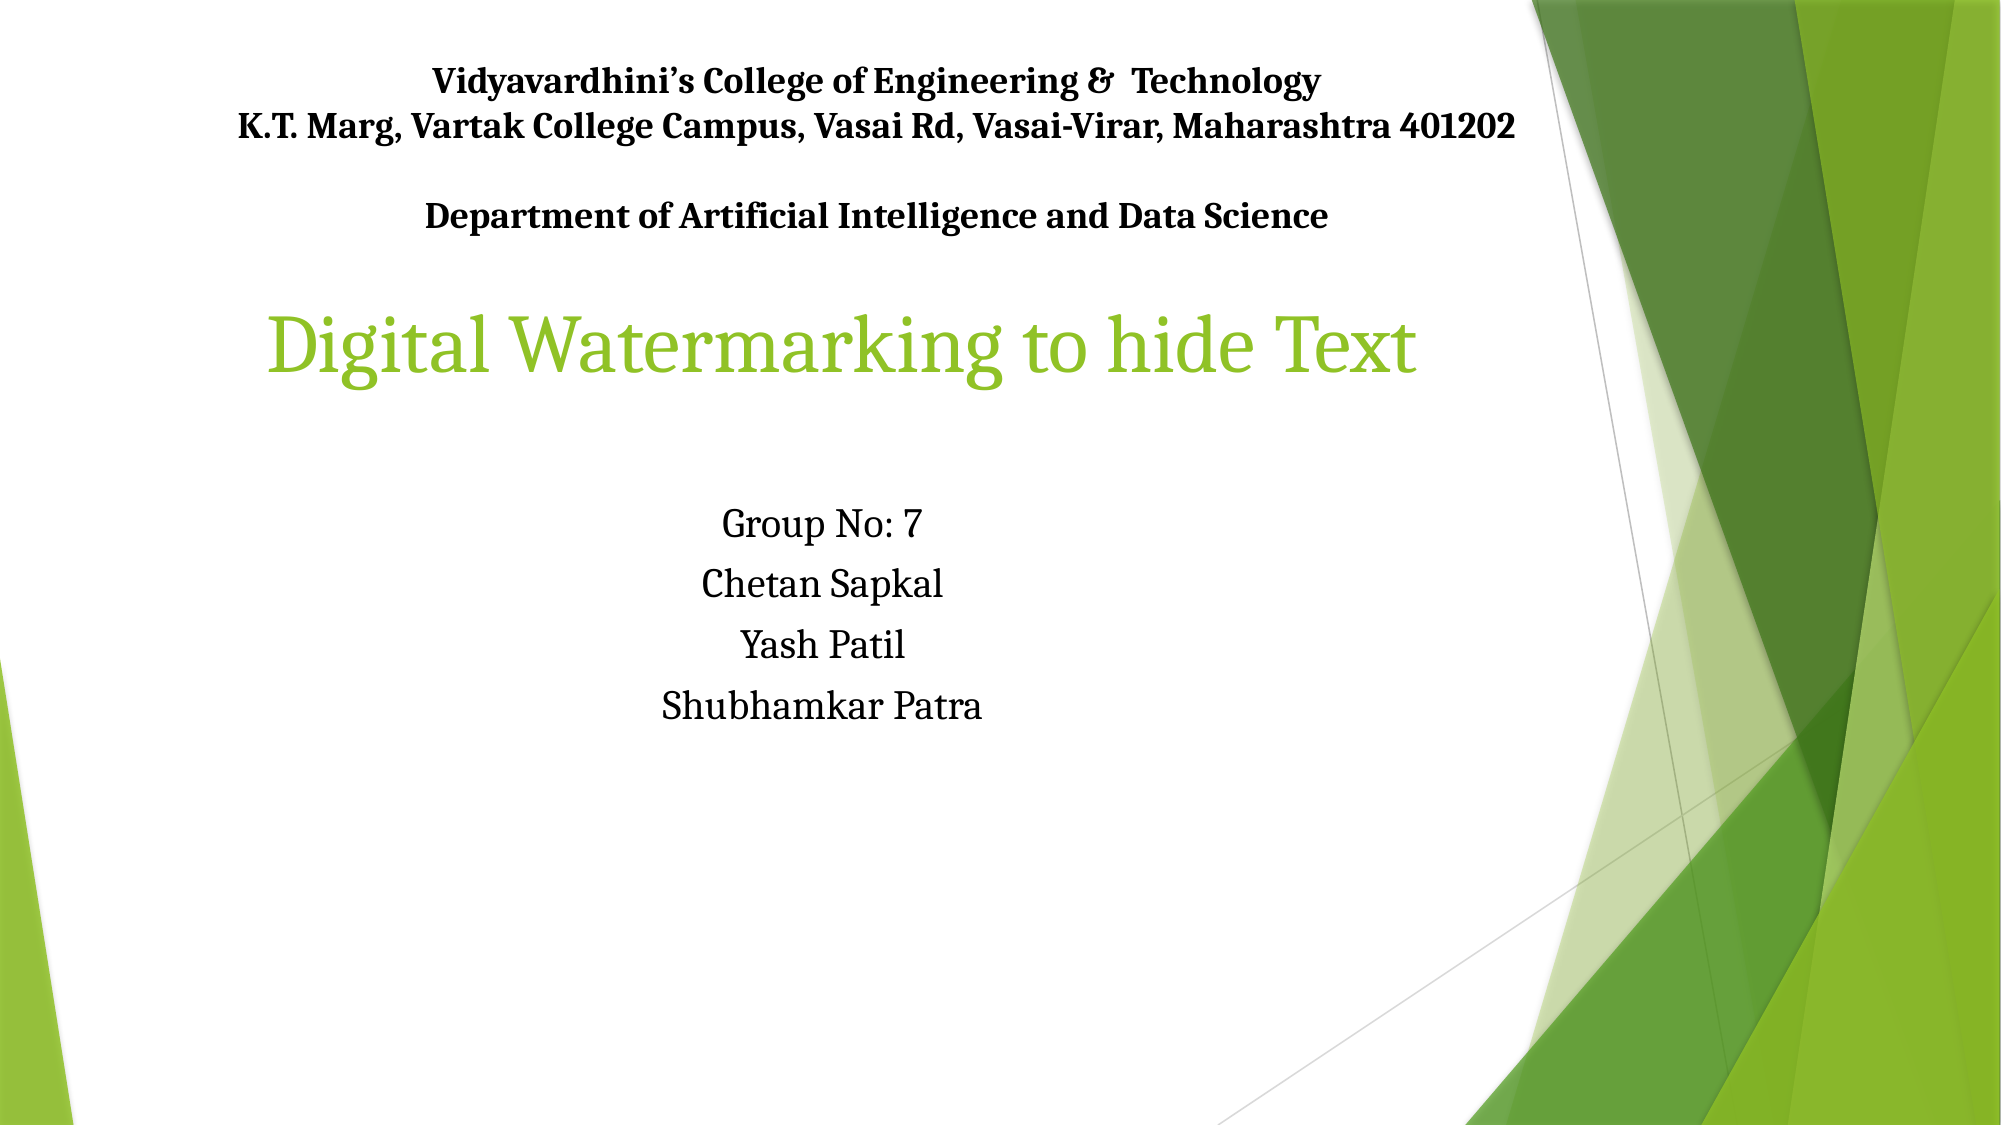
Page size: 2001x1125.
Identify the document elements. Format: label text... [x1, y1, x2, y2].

text_box Vidyavardhini’s College of Engineering & Technology K.T. Marg, Vartak College Campus, Vasai Rd, Vasai-Virar, Maharashtra 401202 Department of Artificial Intelligence and Data Science [67, 48, 1688, 244]
title Digital Watermarking to hide Text [251, 281, 1503, 487]
list Group No: 7 Chetan Sapkal Yash Patil Shubhamkar Patra [117, 487, 1528, 1125]
